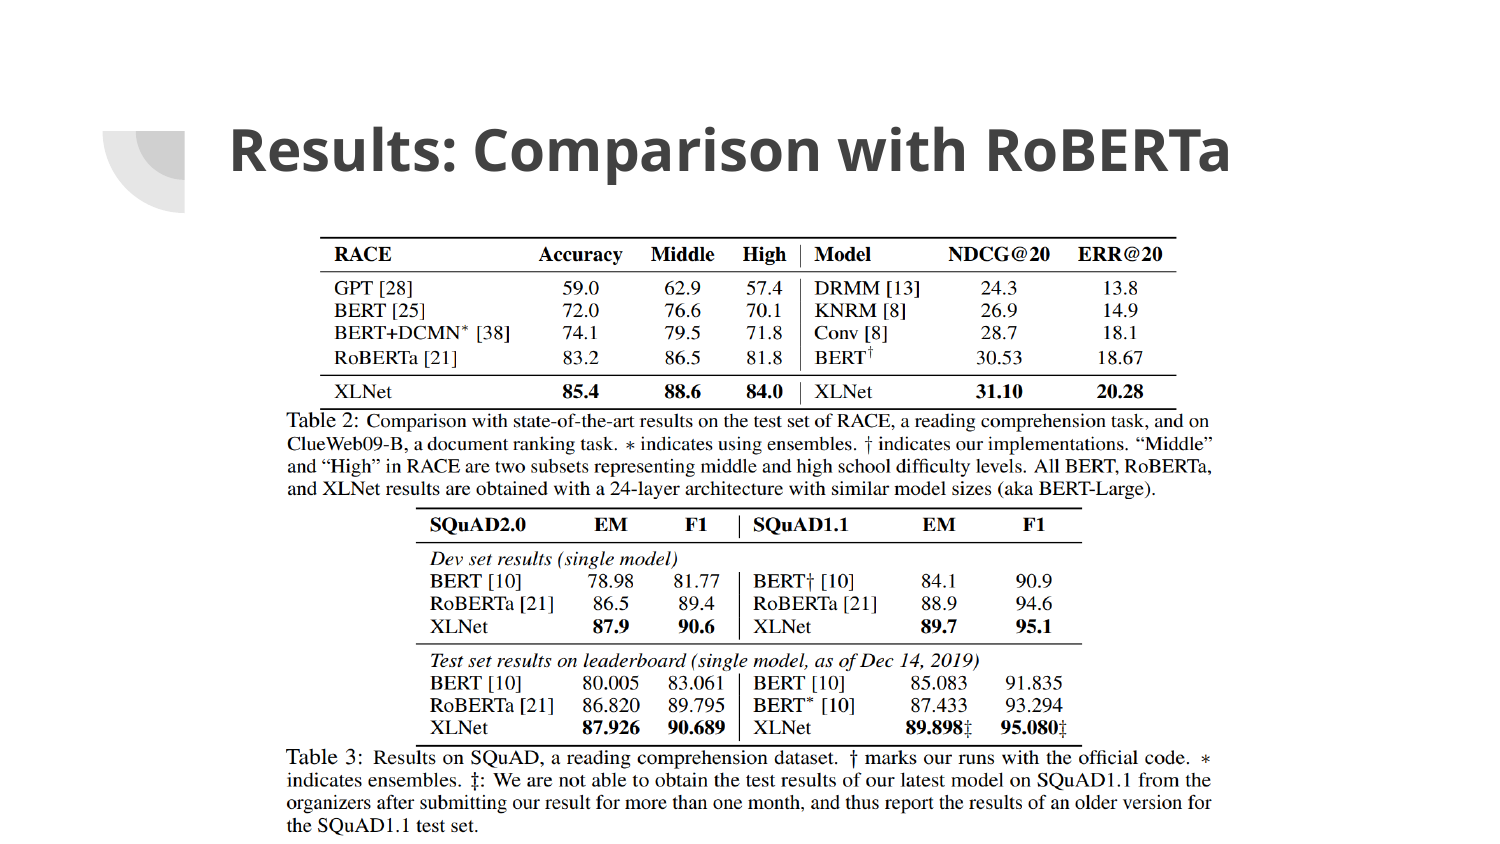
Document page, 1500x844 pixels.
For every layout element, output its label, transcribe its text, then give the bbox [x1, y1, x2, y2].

picture [282, 230, 1218, 840]
title Results: Comparison with RoBERTa [213, 98, 1368, 263]
